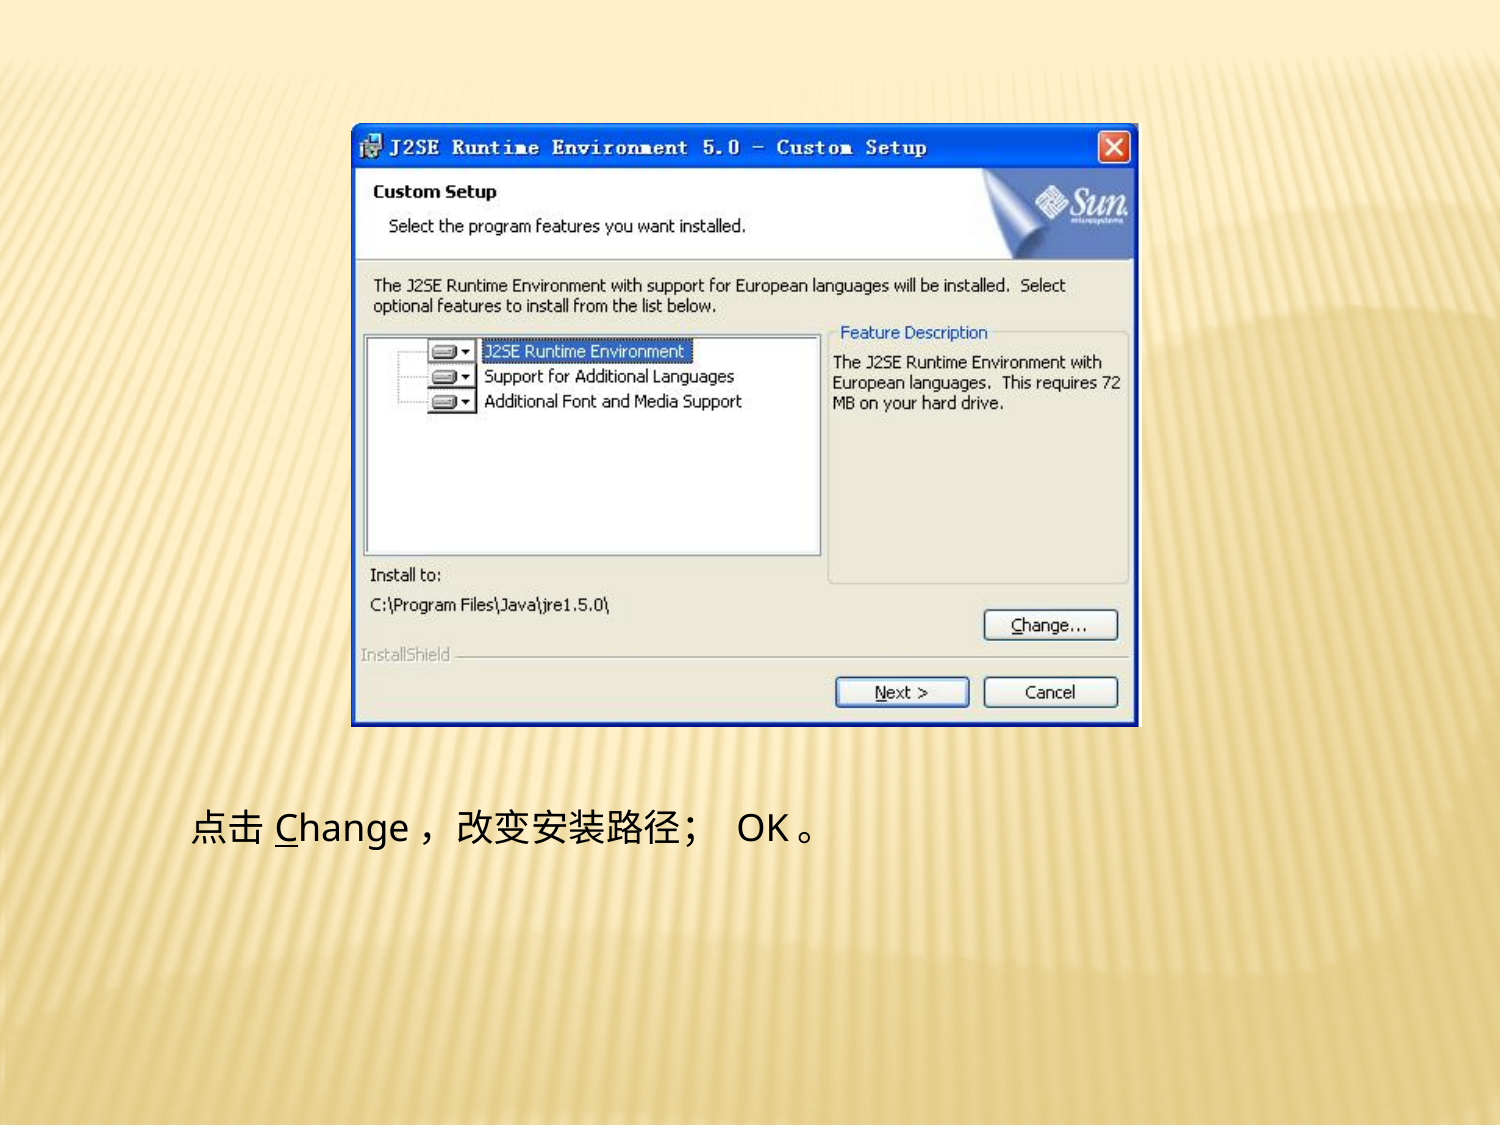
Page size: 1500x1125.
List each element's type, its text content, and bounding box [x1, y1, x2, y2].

text_box 点击Change，改变安装路径； OK。 [175, 796, 1372, 857]
picture [351, 122, 1142, 727]
